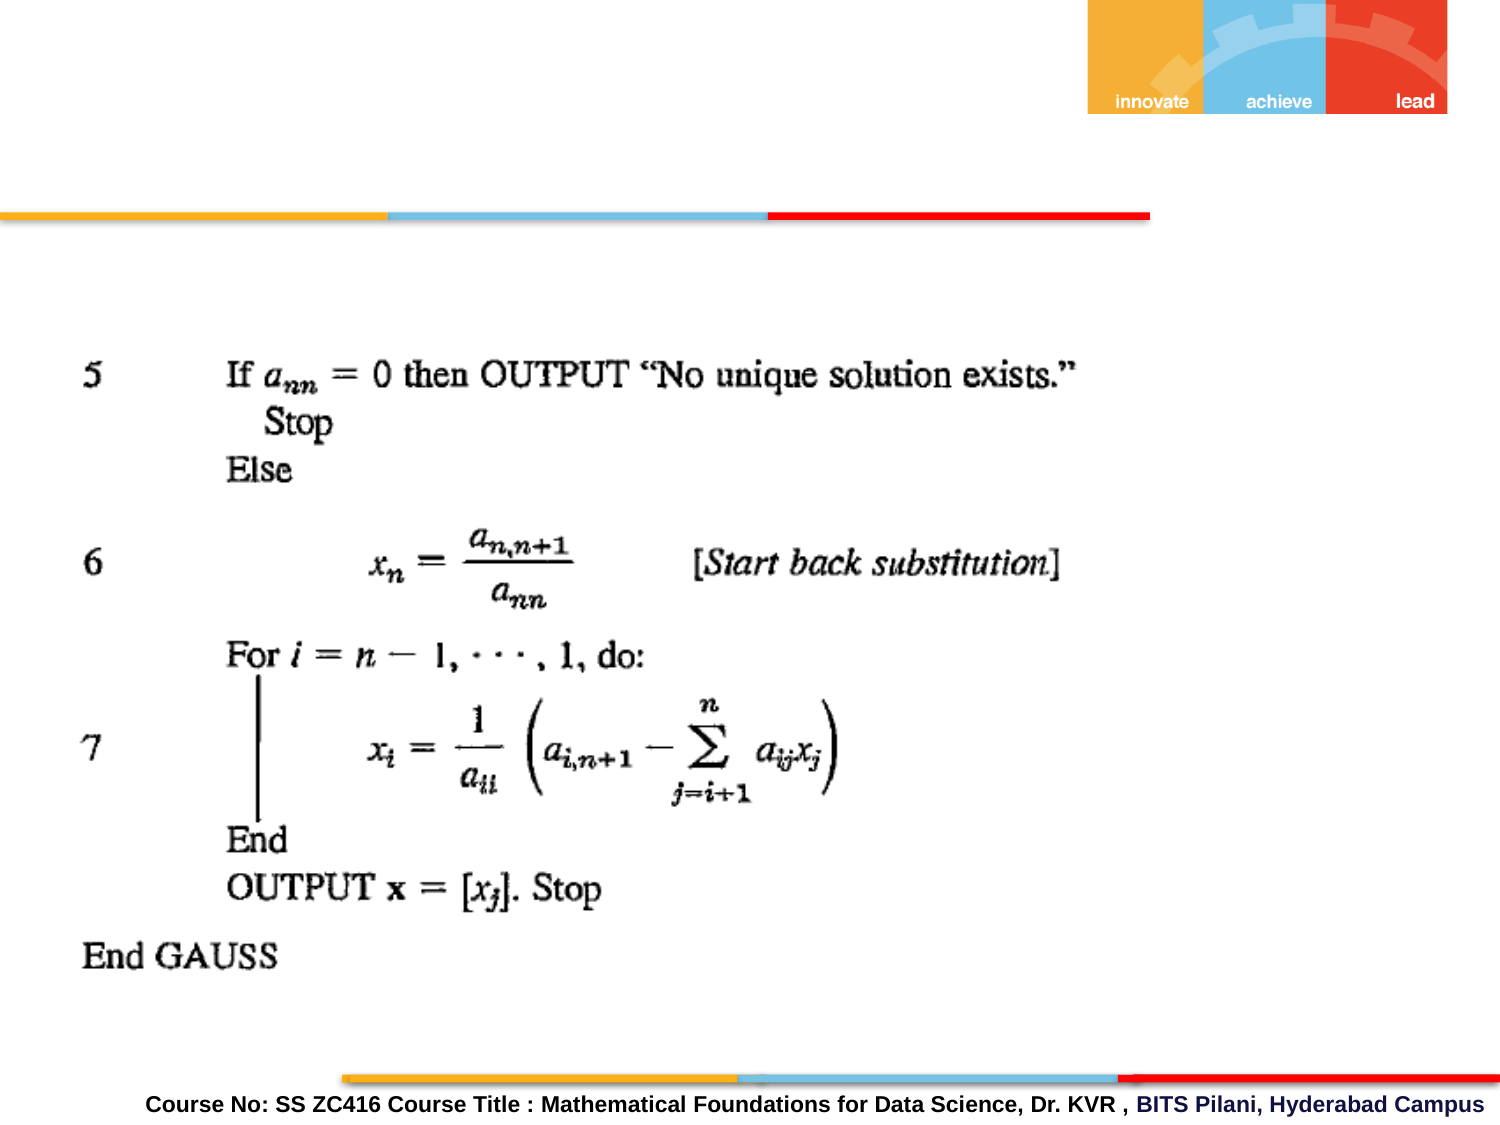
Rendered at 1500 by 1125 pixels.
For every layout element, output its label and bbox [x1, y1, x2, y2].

picture [1087, 0, 1448, 114]
picture [74, 349, 1441, 988]
